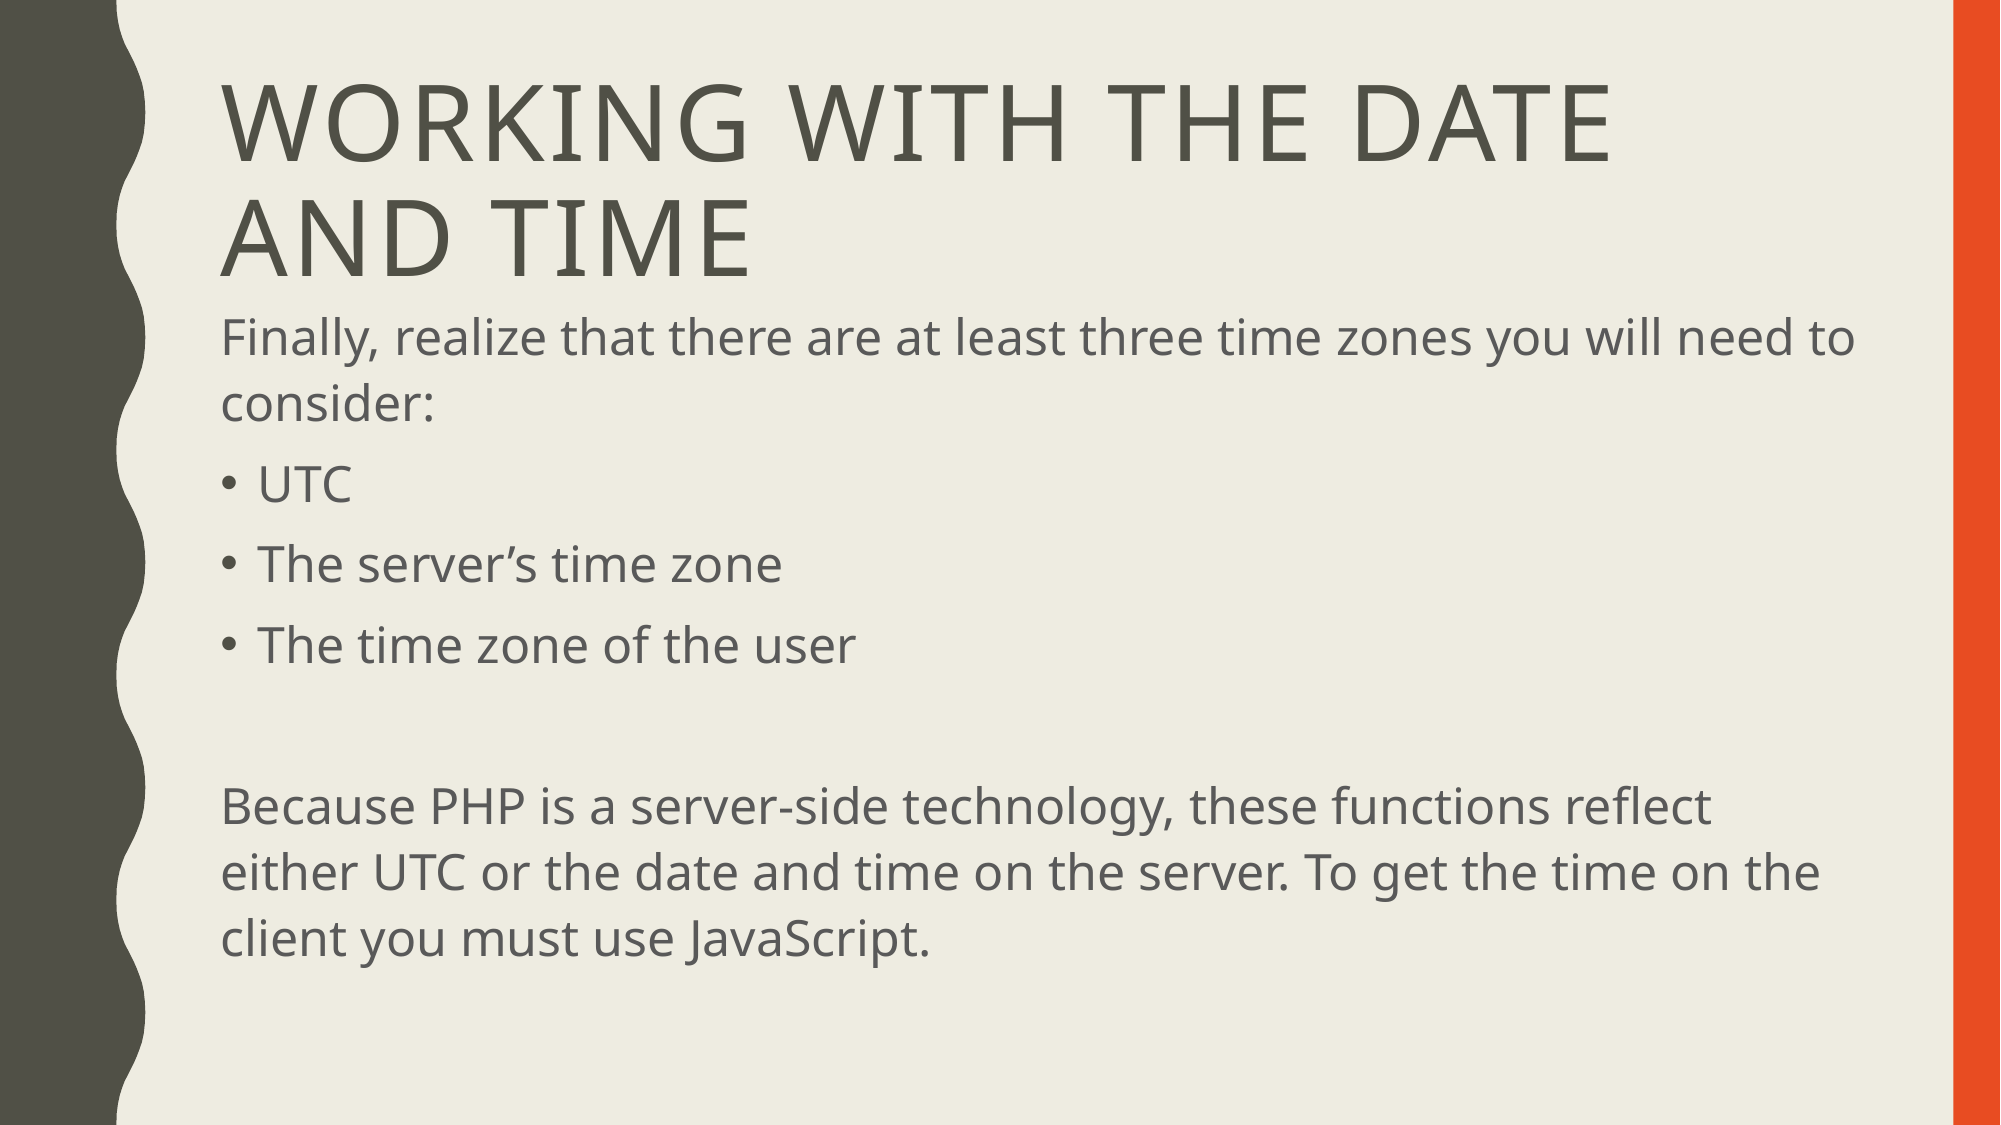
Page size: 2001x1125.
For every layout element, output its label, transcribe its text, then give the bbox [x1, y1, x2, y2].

title Working with the Date and Time [205, 62, 1875, 217]
list Finally, realize that there are at least three time zones you will need to consider: UTC The server’s time zone The time zone of the user Because PHP is a server-side technology, these functions reflect either UTC or the date and time on the server. To get the time on the client you must use JavaScript. [205, 217, 1875, 1063]
